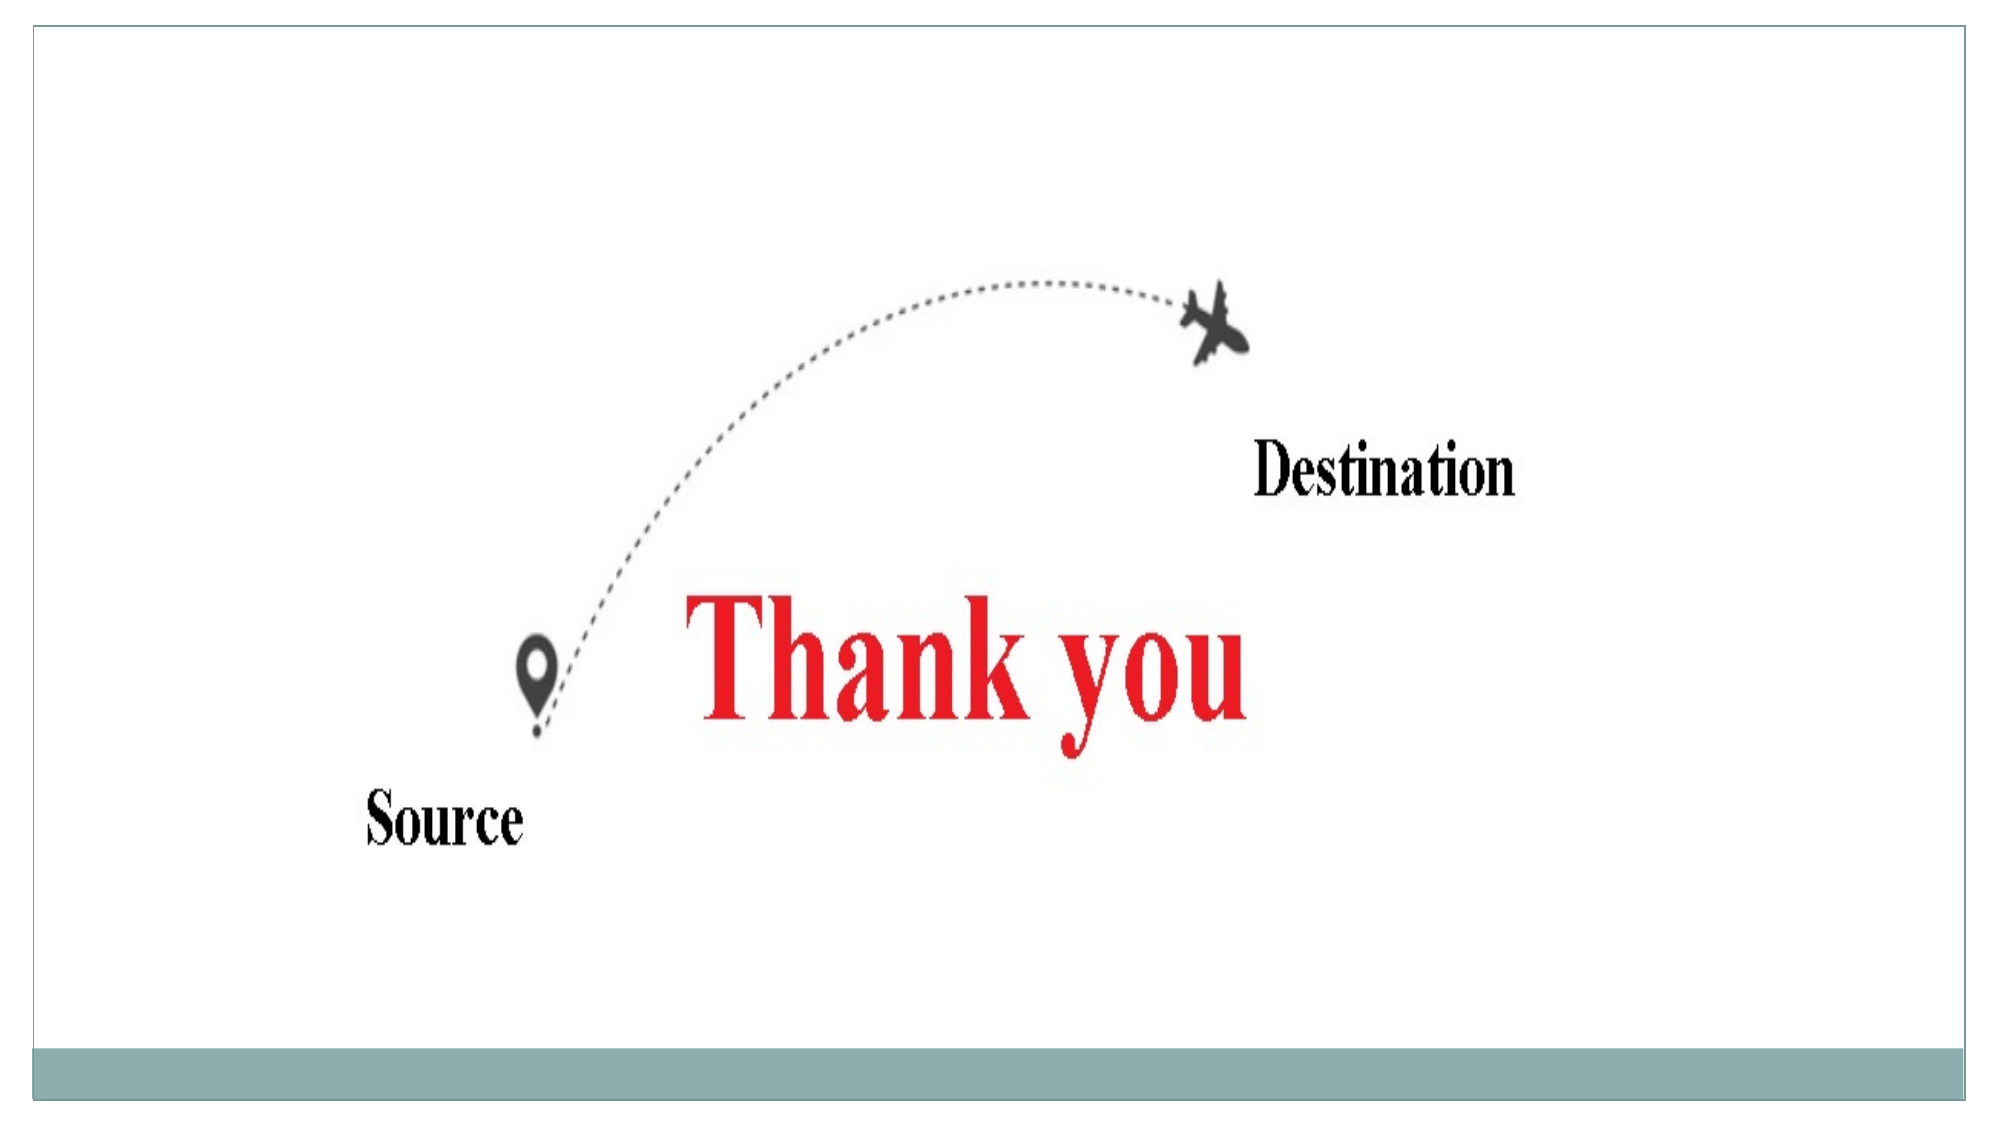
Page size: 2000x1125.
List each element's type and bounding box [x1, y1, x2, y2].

picture [111, 155, 1888, 969]
